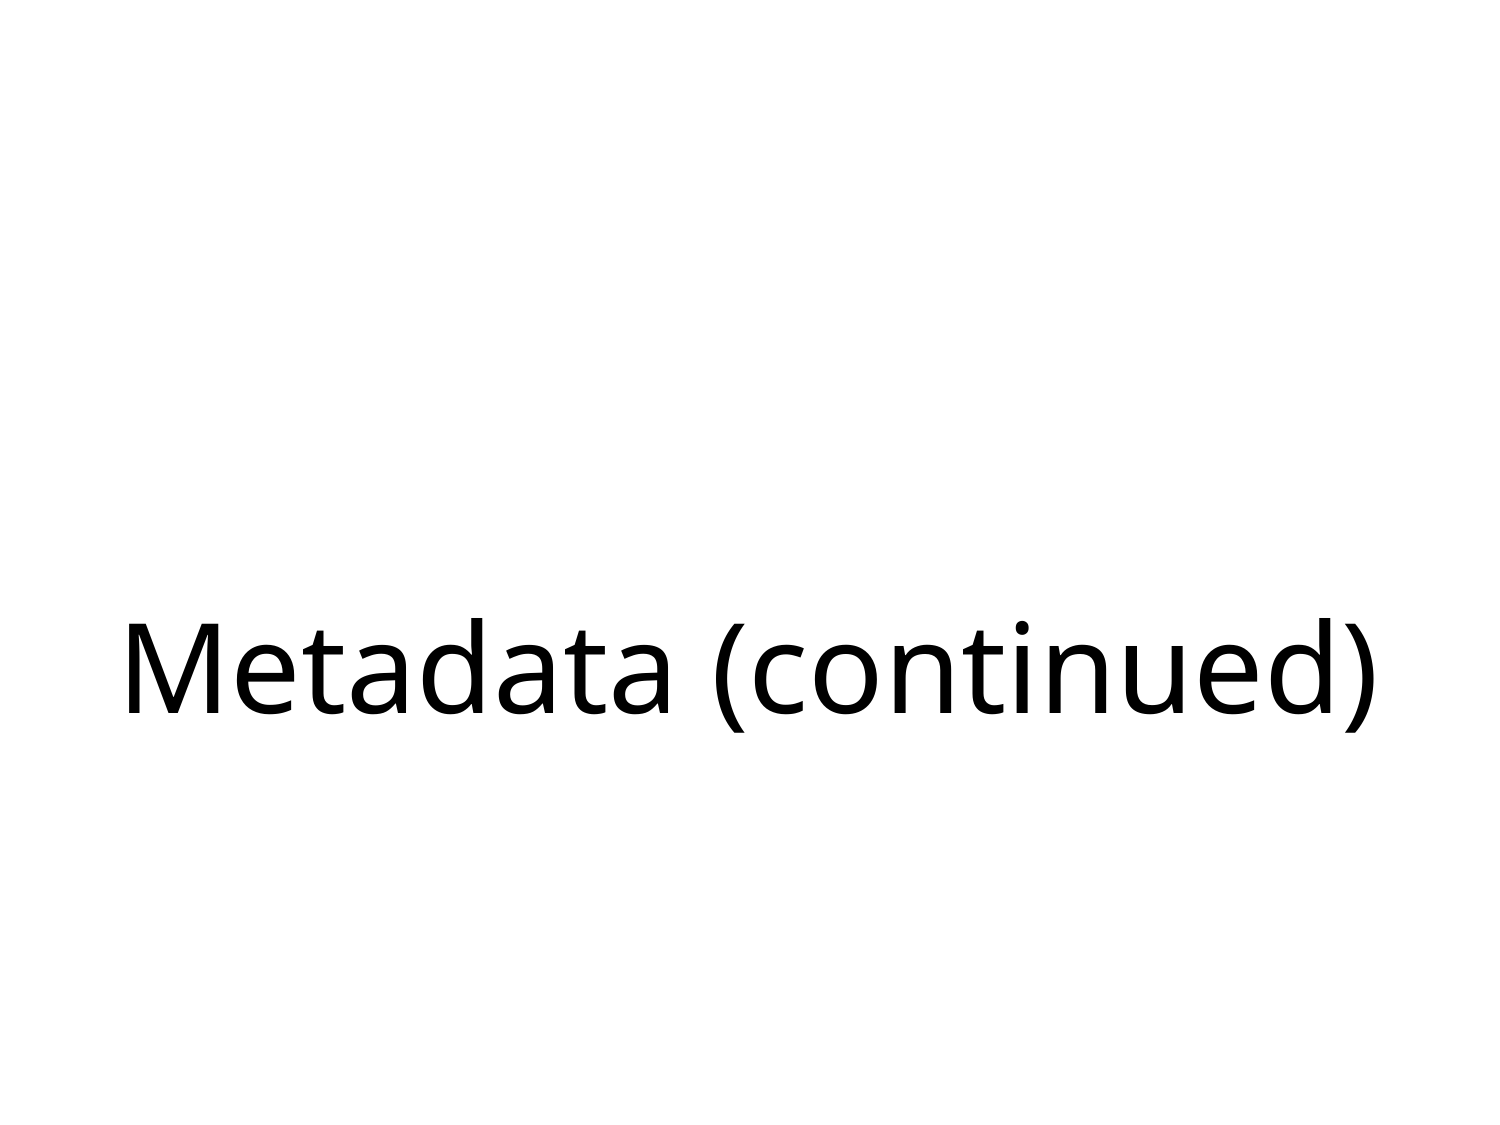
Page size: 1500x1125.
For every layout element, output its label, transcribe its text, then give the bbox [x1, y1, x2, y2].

title Metadata (continued) [102, 280, 1397, 749]
